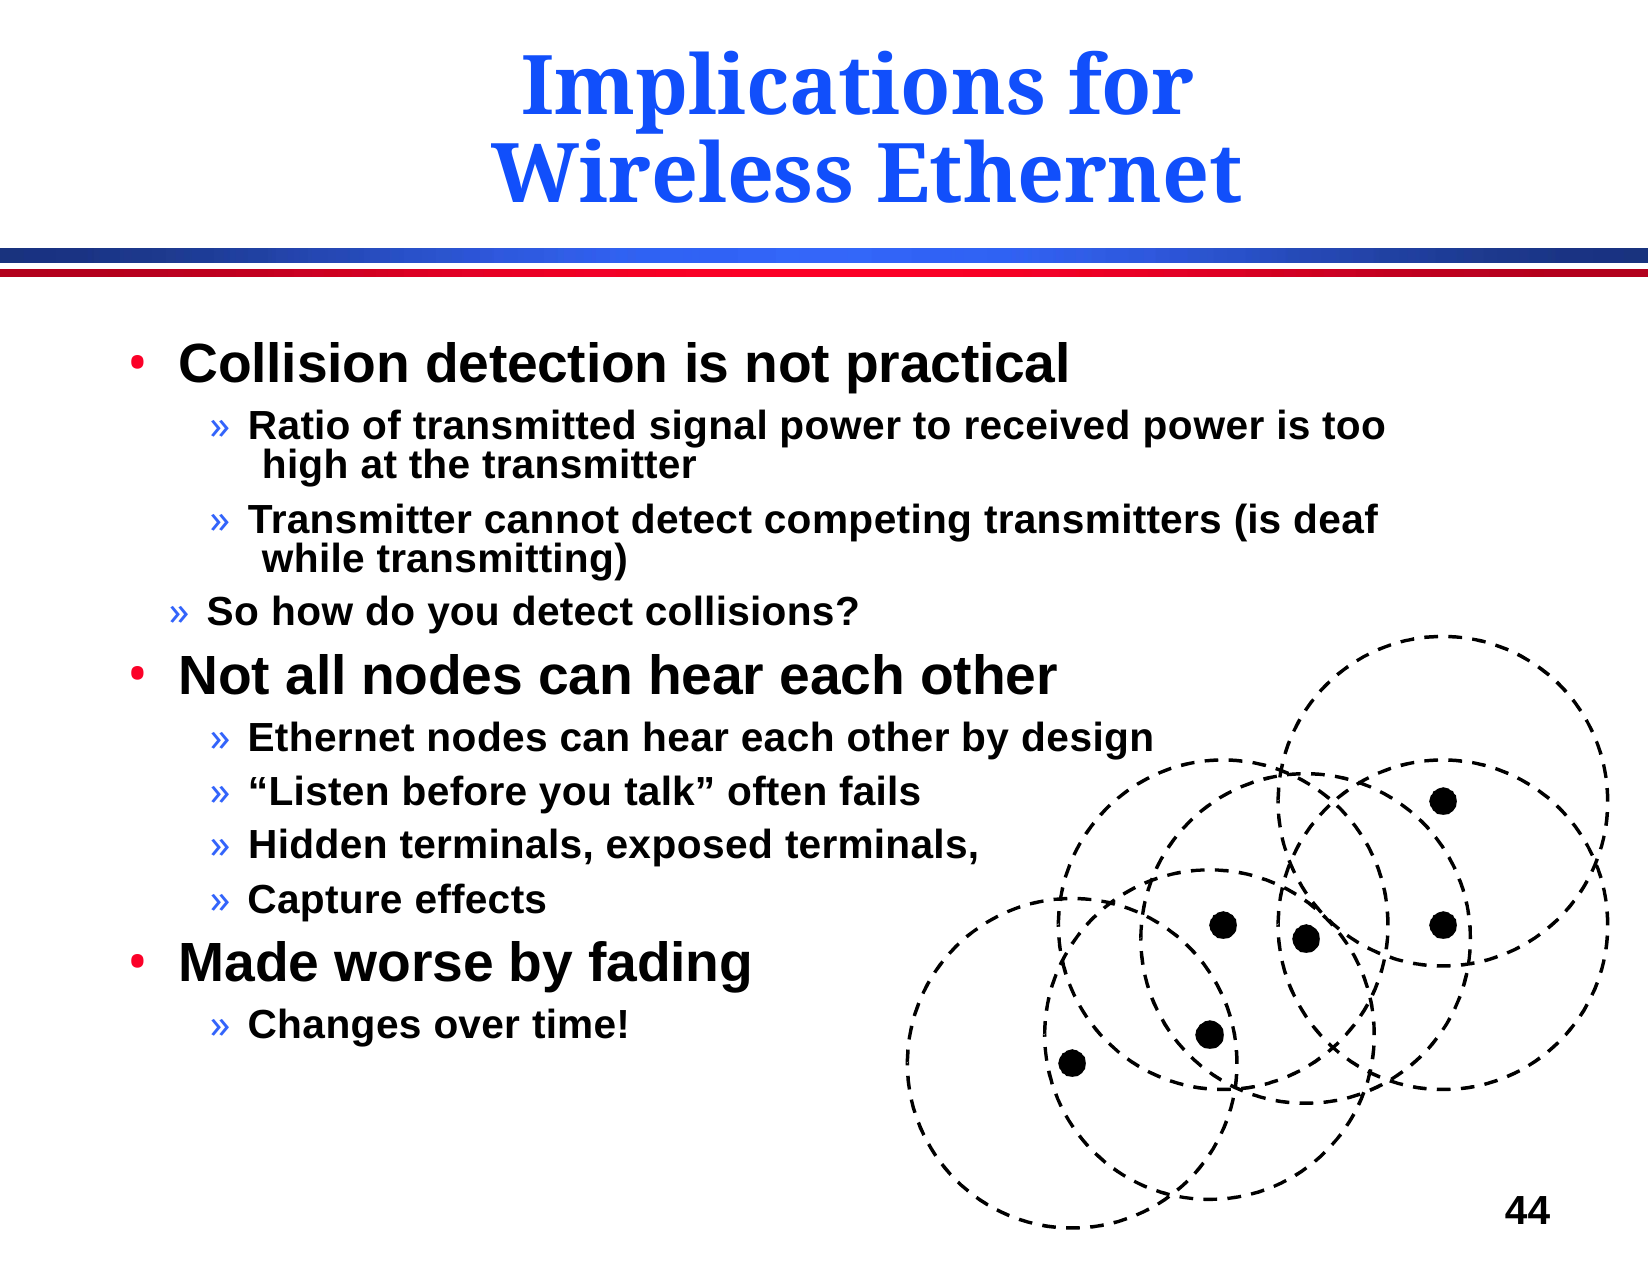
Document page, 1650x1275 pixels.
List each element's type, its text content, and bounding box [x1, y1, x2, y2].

title Implications for Wireless Ethernet [367, 28, 1283, 257]
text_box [905, 634, 1610, 1230]
picture [0, 269, 1648, 277]
text_box Collision detection is not practical » Ratio of transmitted signal power to received power is too high at the transmitter » Transmitter cannot detect competing transmitters (is deaf while transmitting) » So how do you detect collisions? Not all nodes can hear each other » Ethernet nodes can hear each other by design » “Listen before you talk” often fails » Hidden terminals, exposed terminals, » Capture effects Made worse by fading » Changes over time! [125, 319, 1388, 1047]
picture [0, 248, 1648, 263]
